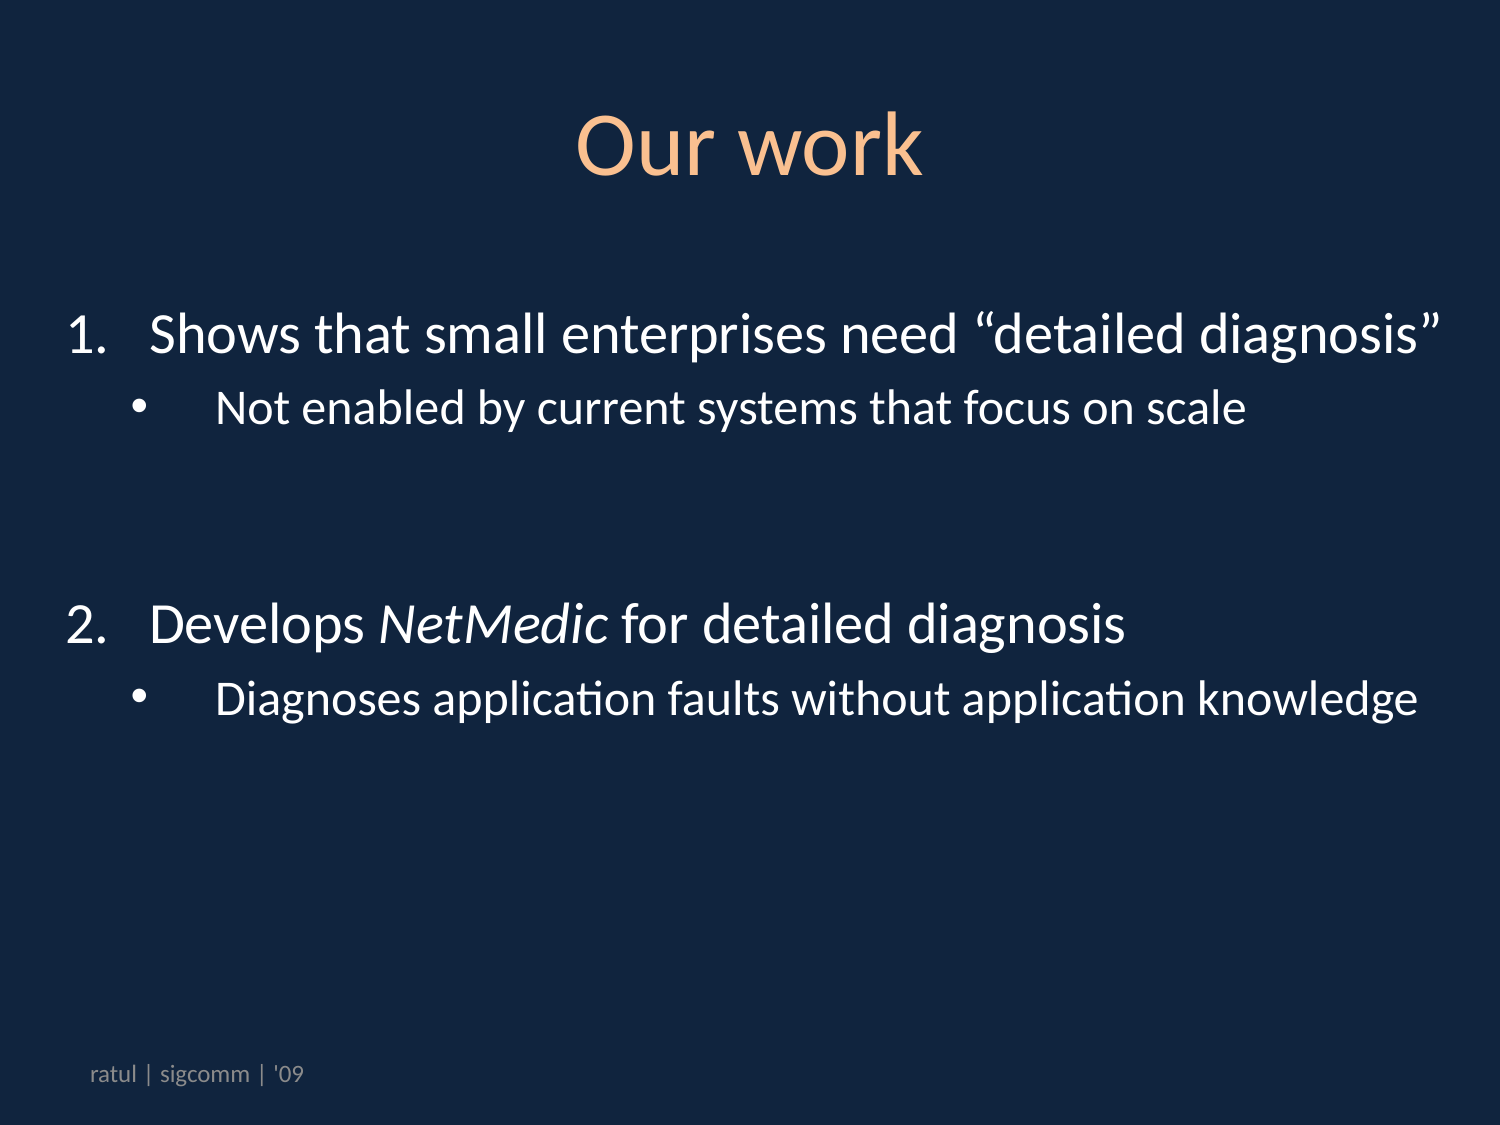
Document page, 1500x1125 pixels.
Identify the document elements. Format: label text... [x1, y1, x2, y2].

slide_number ratul | sigcomm | '09 [75, 1042, 538, 1103]
list Shows that small enterprises need “detailed diagnosis” Not enabled by current systems that focus on scale Develops NetMedic for detailed diagnosis Diagnoses application faults without application knowledge [50, 287, 1463, 963]
title Our work [75, 45, 1425, 233]
